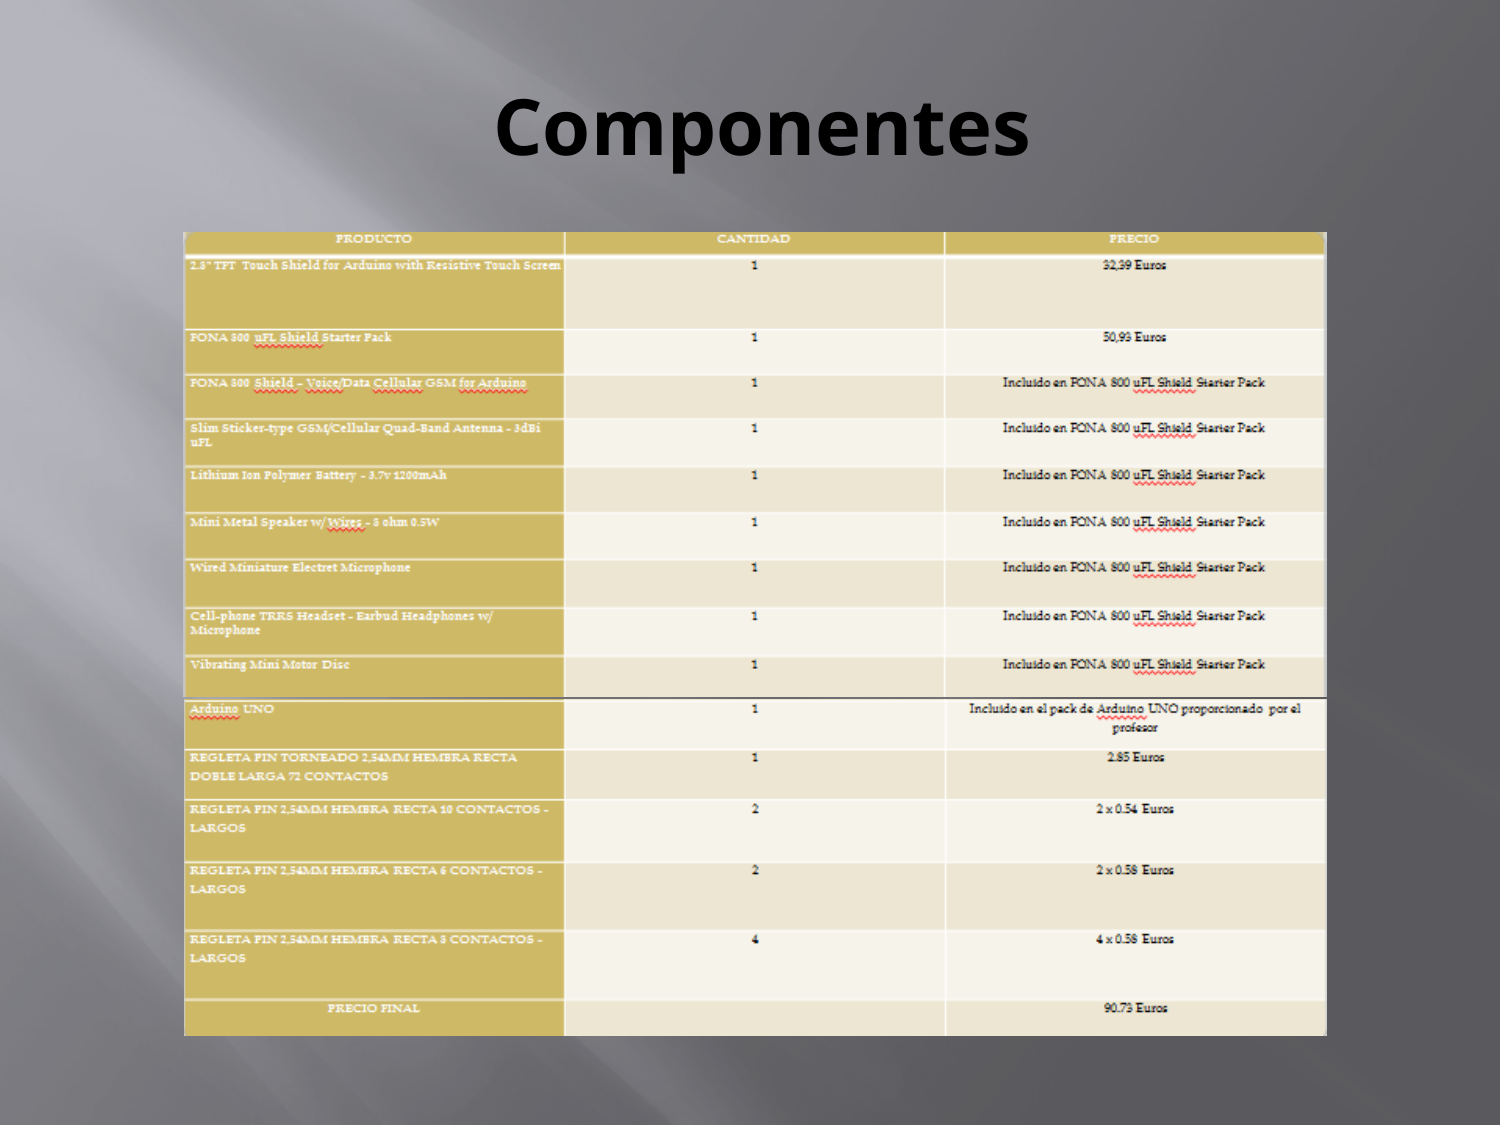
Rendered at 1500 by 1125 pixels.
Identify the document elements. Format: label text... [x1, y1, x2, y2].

title Componentes [466, 30, 1059, 219]
picture [182, 232, 1328, 697]
picture [184, 699, 1328, 1036]
